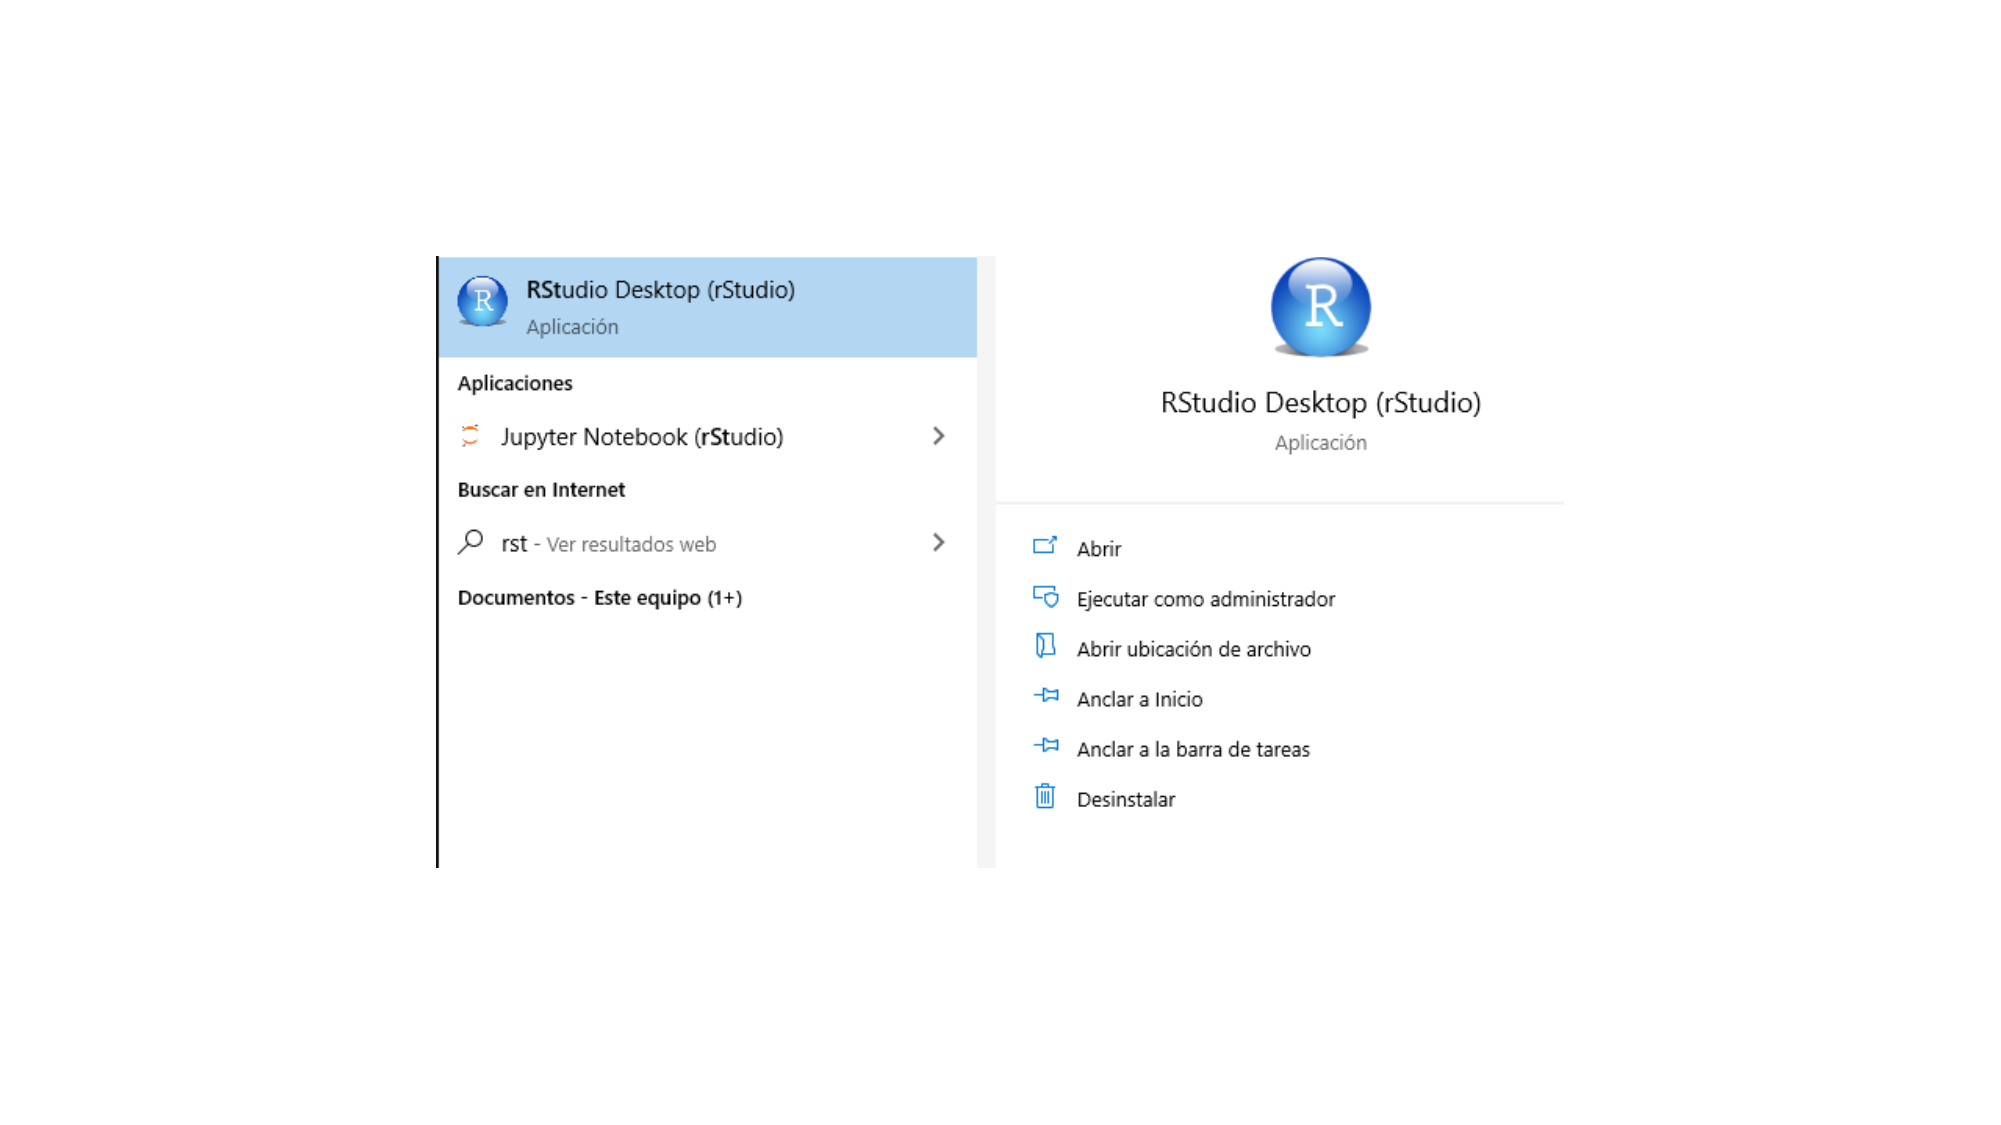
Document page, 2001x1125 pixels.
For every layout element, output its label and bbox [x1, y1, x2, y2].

picture [436, 256, 1564, 869]
